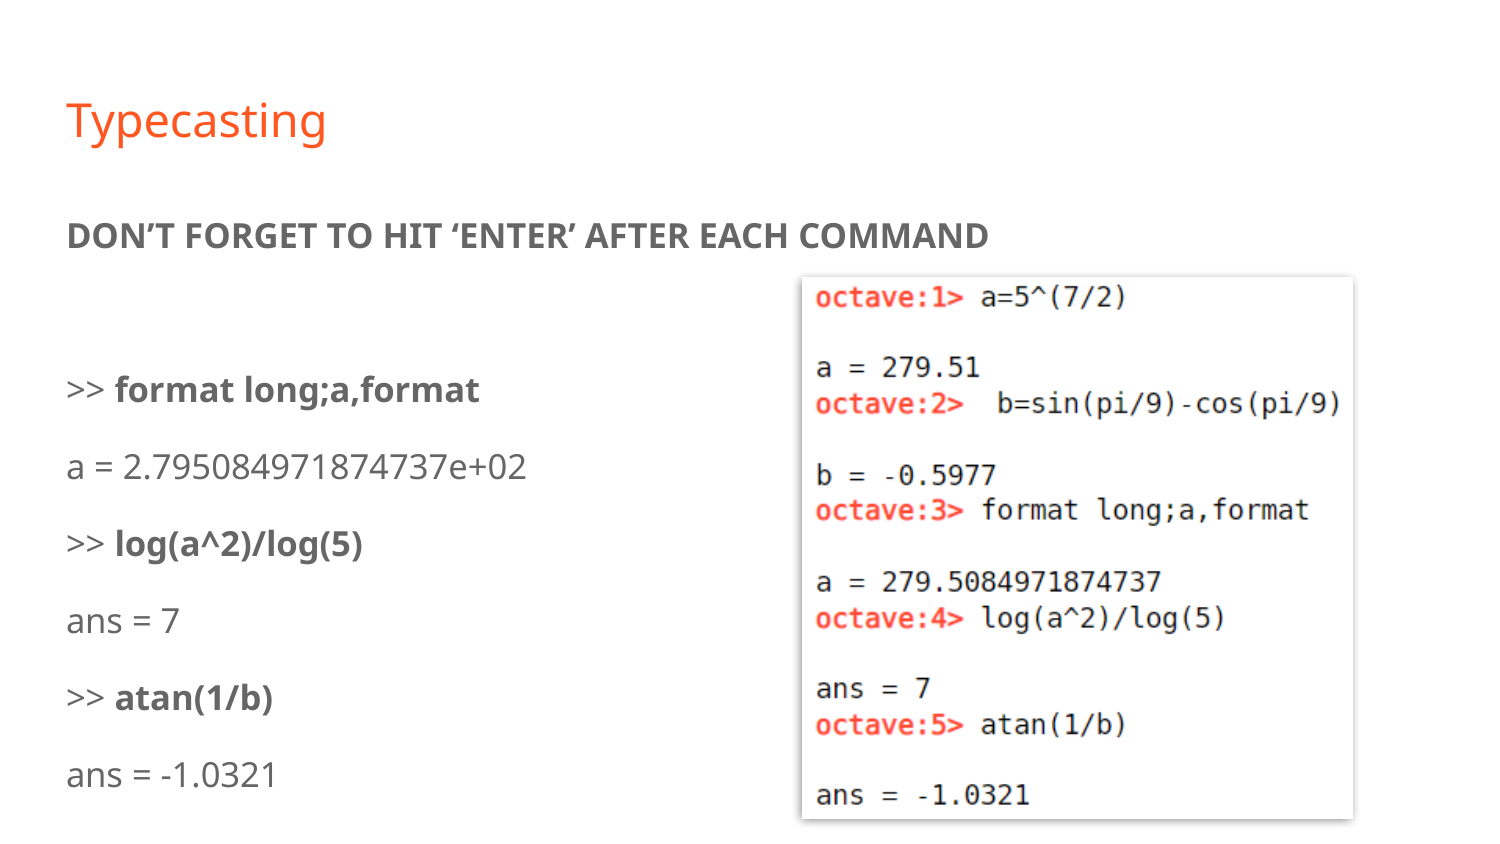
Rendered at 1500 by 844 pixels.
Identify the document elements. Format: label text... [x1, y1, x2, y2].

list DON’T FORGET TO HIT ‘ENTER’ AFTER EACH COMMAND >> format long;a,format a = 2.795084971874737e+02 >> log(a^2)/log(5) ans = 7 >> atan(1/b) ans = -1.0321 [51, 189, 1449, 819]
picture [801, 277, 1353, 819]
title Typecasting [51, 72, 1449, 167]
